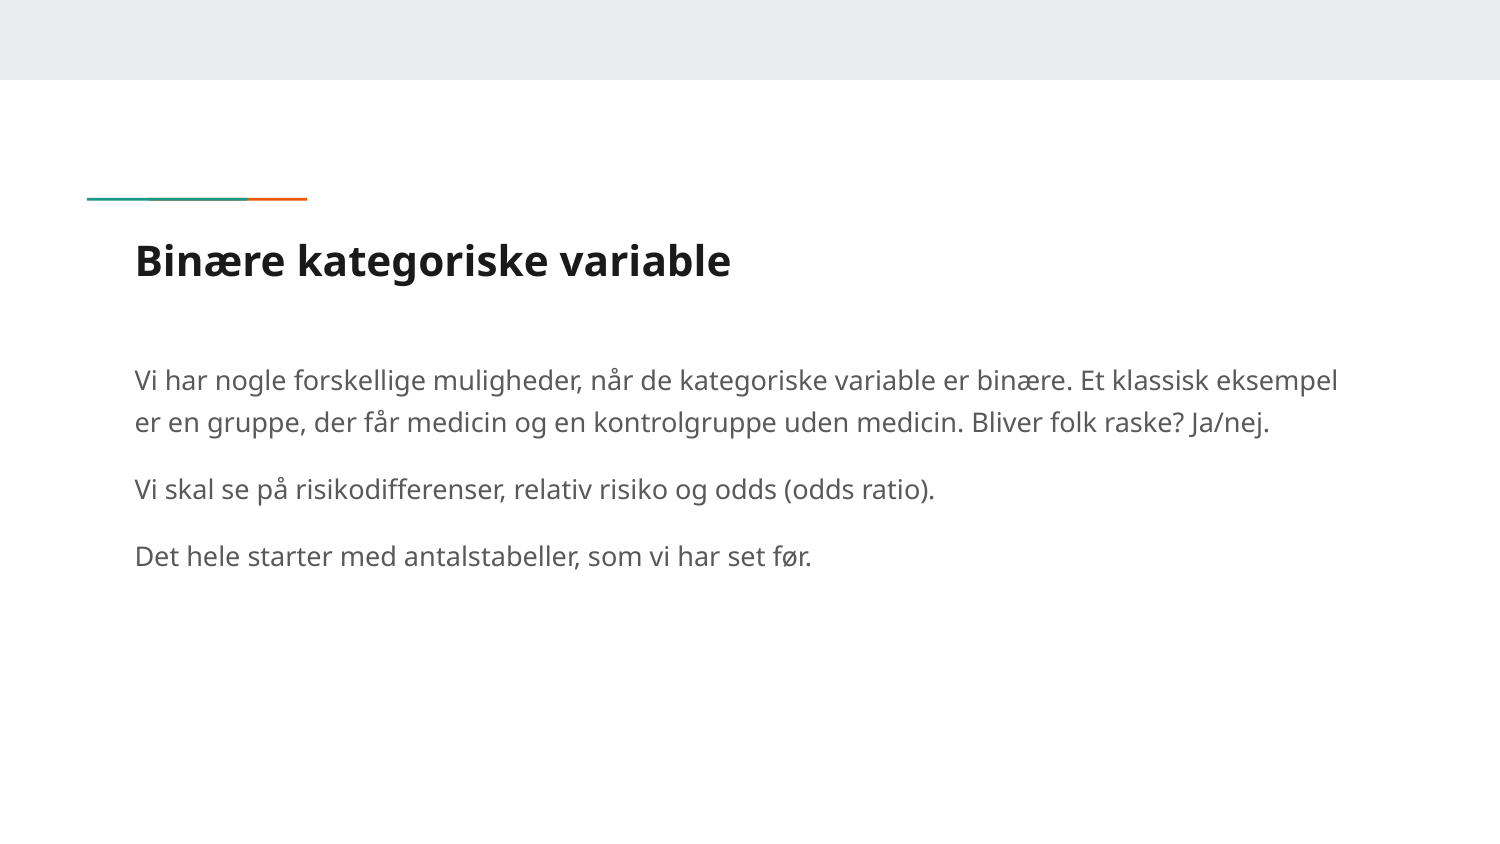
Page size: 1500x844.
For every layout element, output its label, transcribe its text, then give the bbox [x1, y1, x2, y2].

title Binære kategoriske variable [119, 216, 1381, 305]
list Vi har nogle forskellige muligheder, når de kategoriske variable er binære. Et klassisk eksempel er en gruppe, der får medicin og en kontrolgruppe uden medicin. Bliver folk raske? Ja/nej. Vi skal se på risikodifferenser, relativ risiko og odds (odds ratio). Det hele starter med antalstabeller, som vi har set før. [119, 341, 1381, 712]
